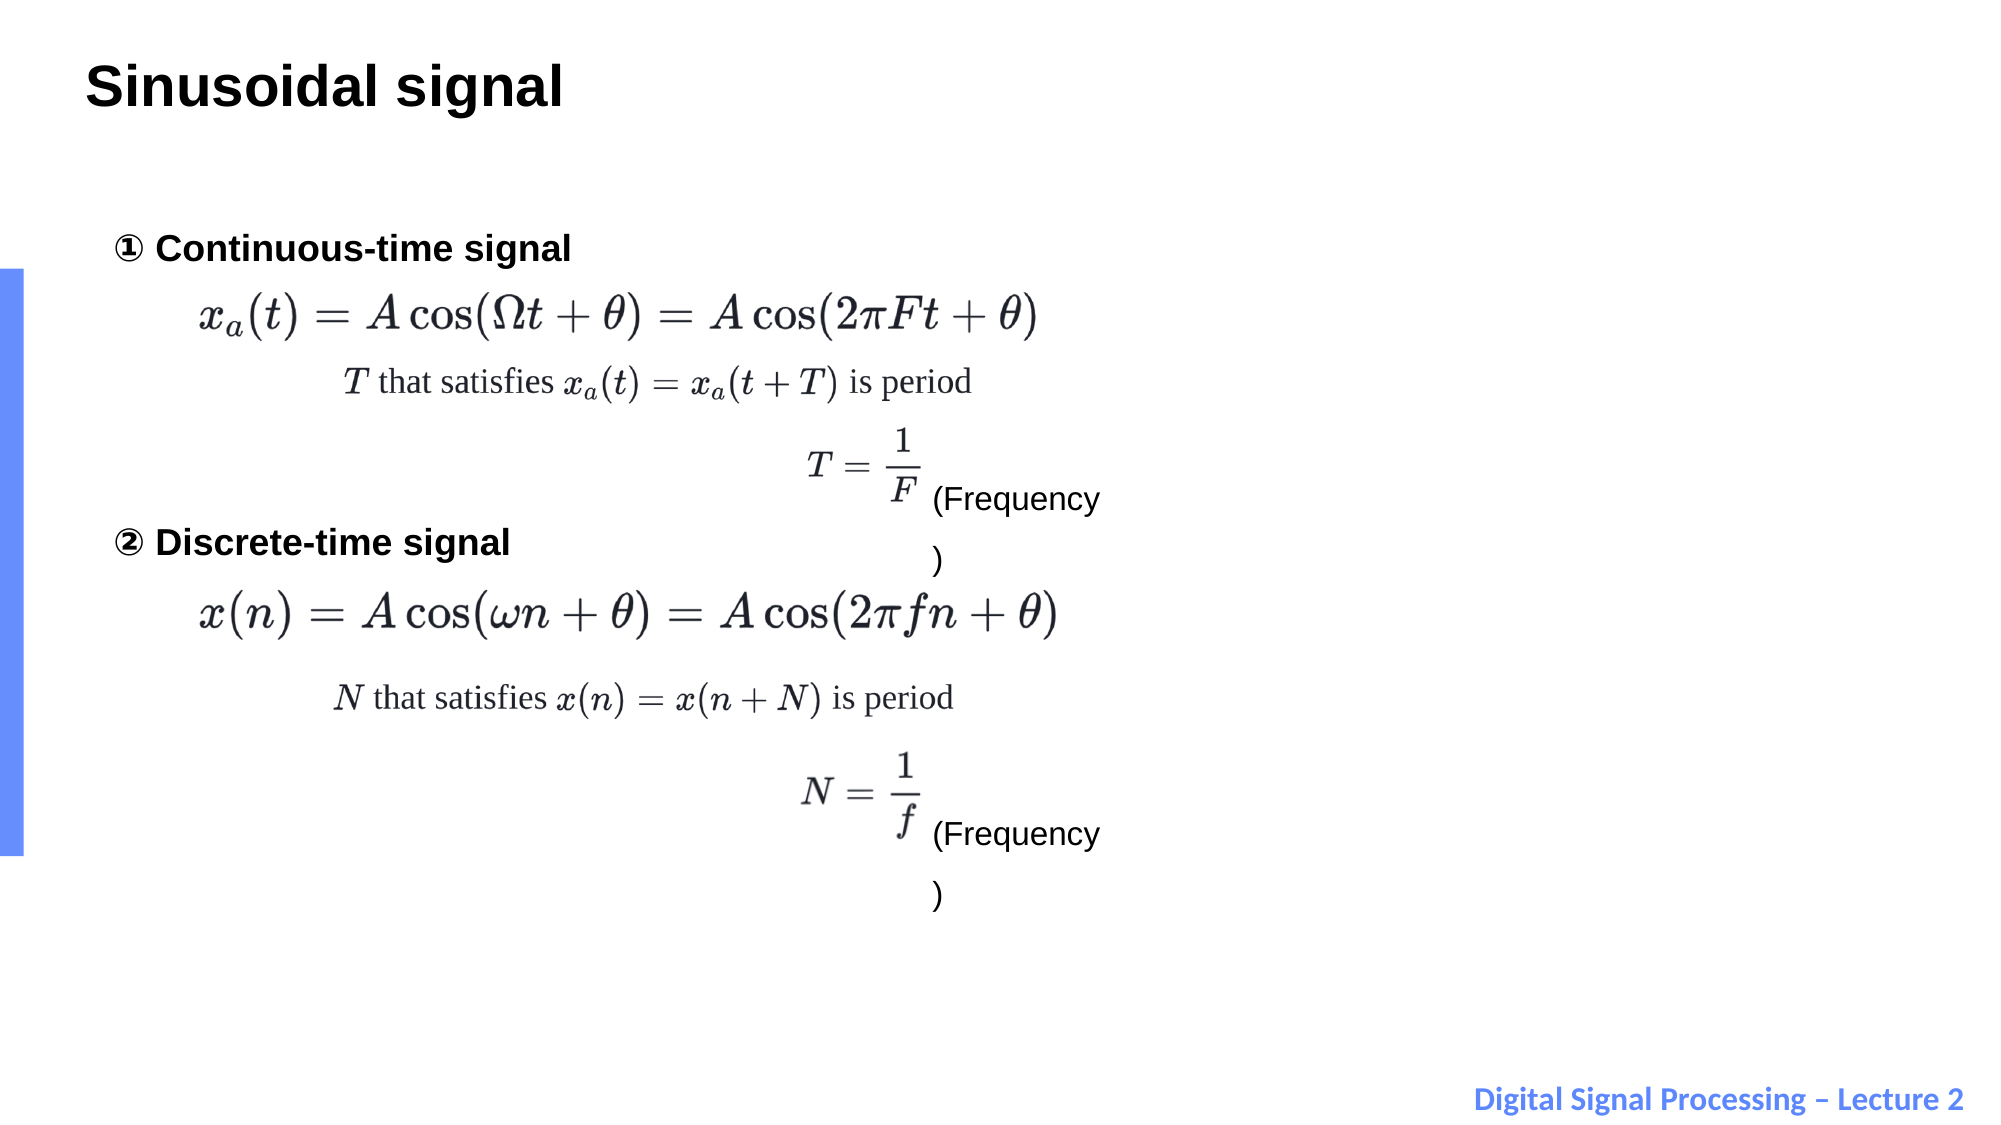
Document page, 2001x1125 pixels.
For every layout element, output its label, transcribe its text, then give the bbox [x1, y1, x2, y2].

text_box ② Discrete-time signal [98, 487, 618, 571]
picture [325, 670, 964, 727]
picture [325, 351, 981, 512]
text_box (Frequency) [917, 784, 1119, 919]
text_box Sinusoidal signal [70, 40, 580, 126]
picture [187, 579, 1068, 654]
text_box ① Continuous-time signal [98, 194, 618, 277]
text_box (Frequency) [917, 450, 1119, 585]
picture [187, 271, 1048, 350]
text_box Digital Signal Processing – Lecture 2 [1459, 1069, 1980, 1125]
picture [790, 748, 951, 857]
text_box [0, 268, 25, 857]
